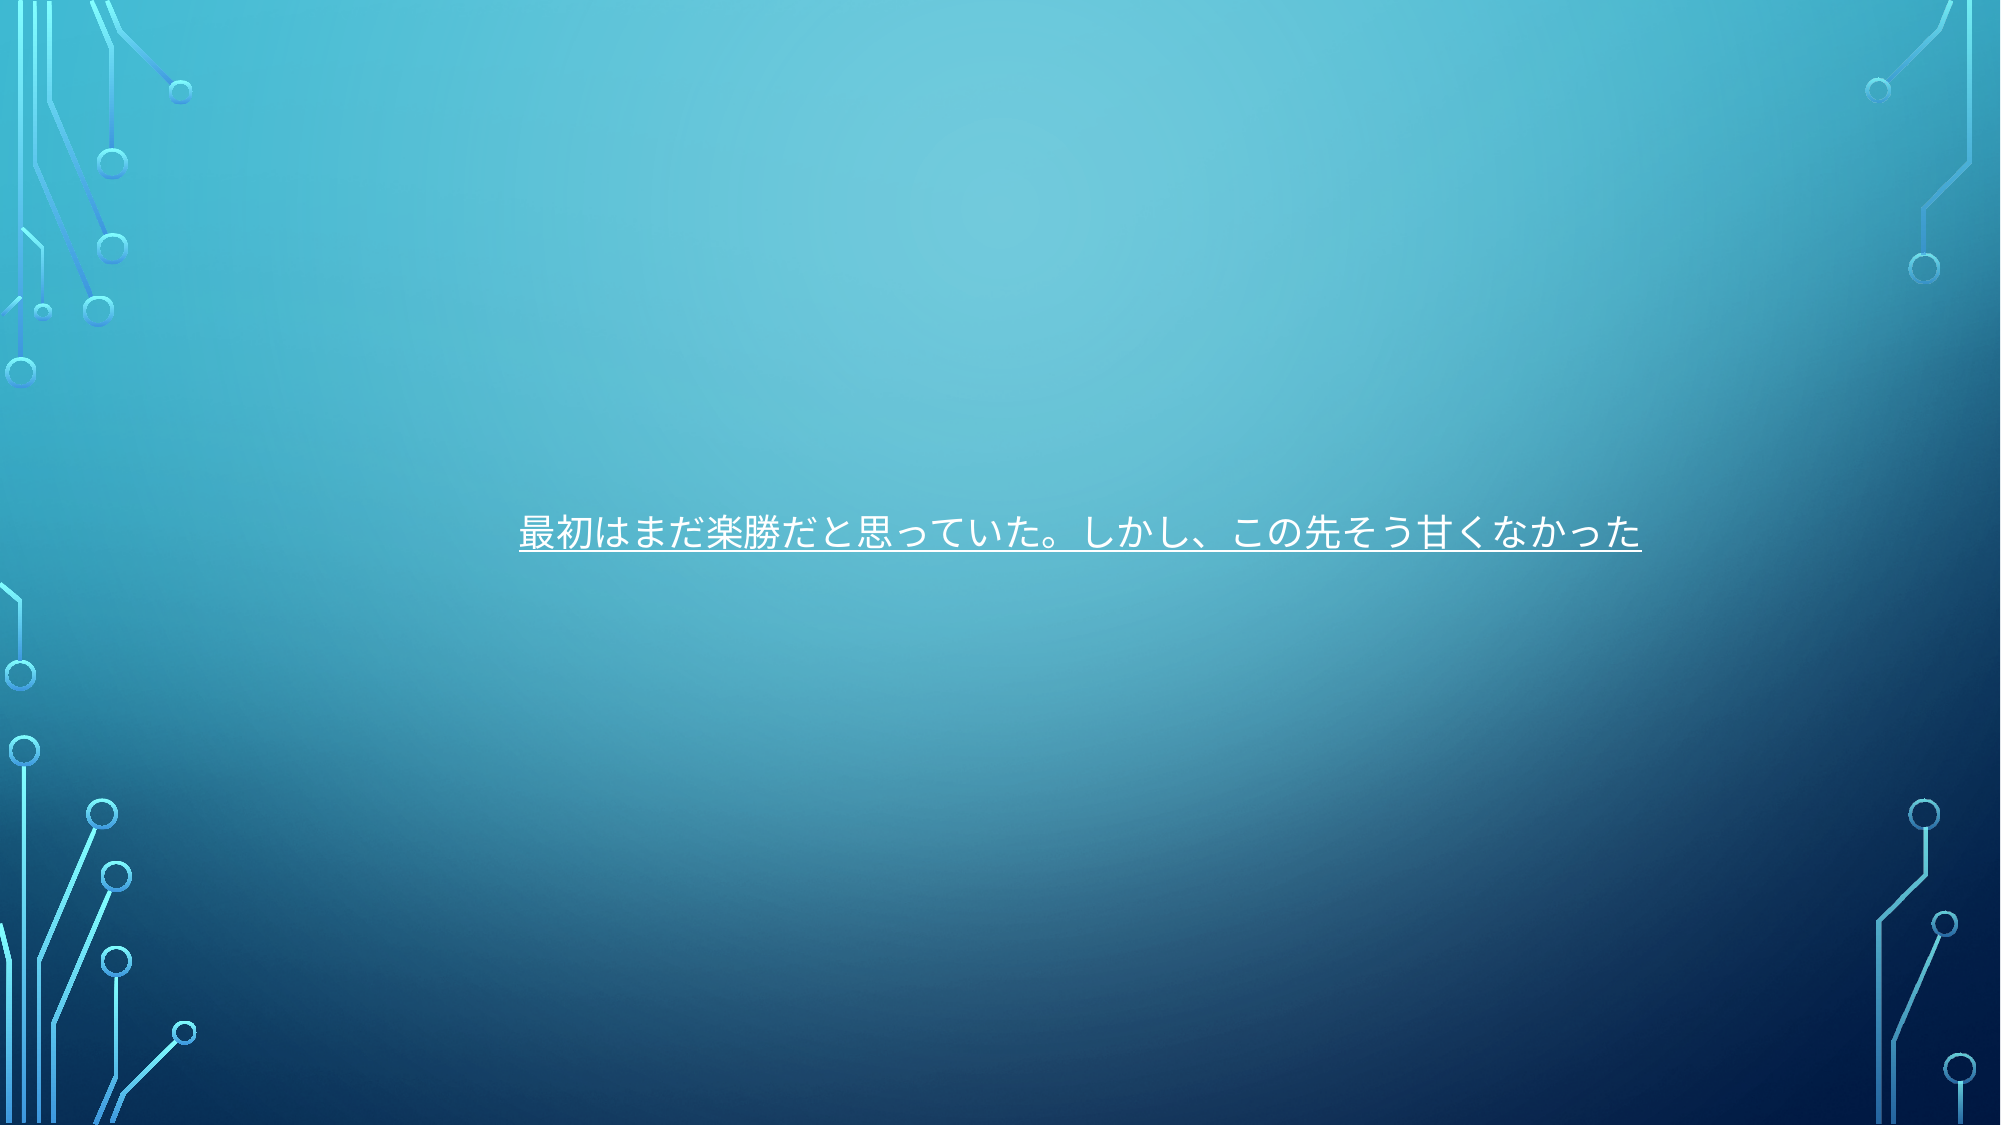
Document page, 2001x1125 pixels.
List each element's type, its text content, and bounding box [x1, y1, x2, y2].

text_box 最初はまだ楽勝だと思っていた。しかし、この先そう甘くなかった [488, 501, 1672, 562]
